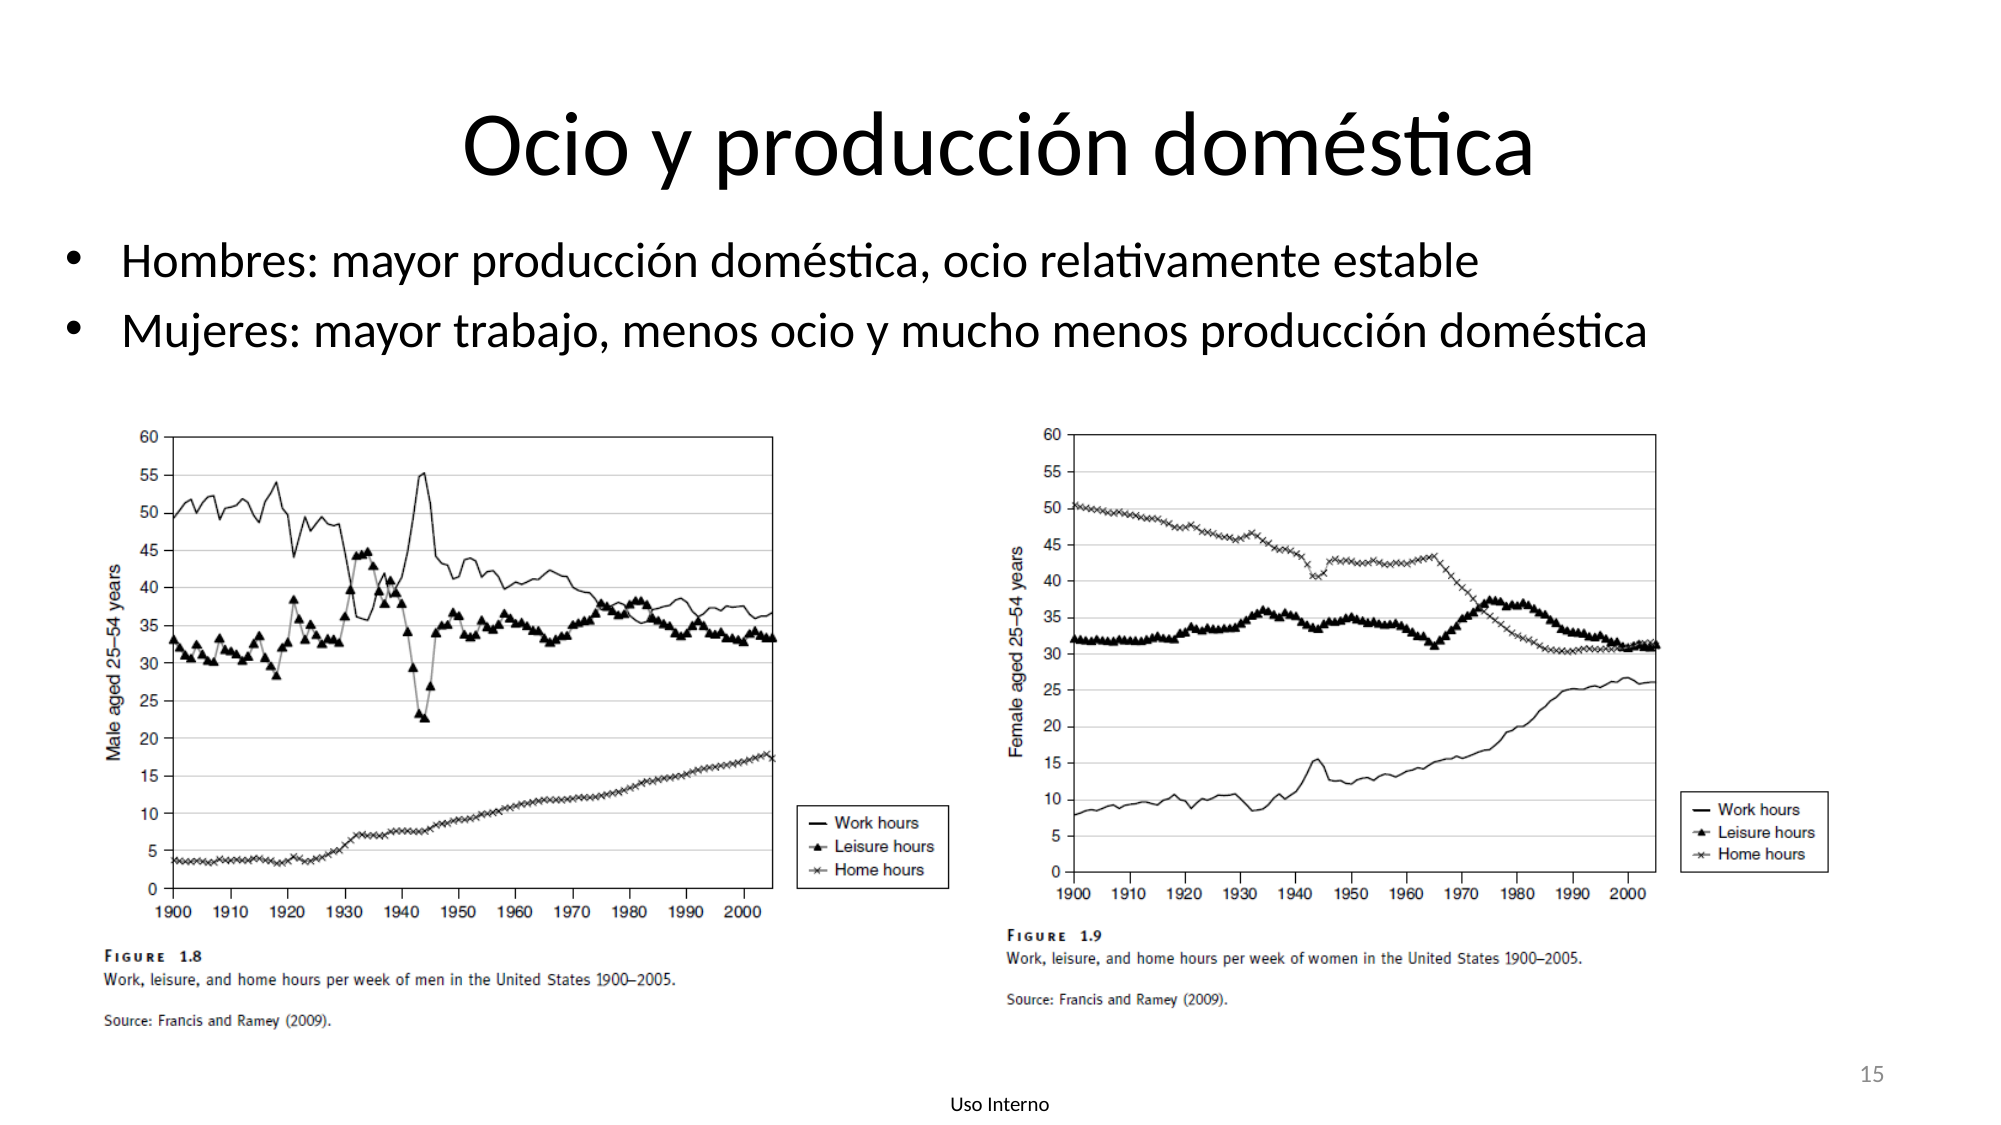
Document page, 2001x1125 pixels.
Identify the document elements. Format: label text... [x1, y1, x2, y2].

picture [985, 421, 1836, 1019]
slide_number 15 [1433, 1042, 1900, 1103]
list Hombres: mayor producción doméstica, ocio relativamente estable Mujeres: mayor trabajo, menos ocio y mucho menos producción doméstica [50, 219, 1950, 675]
picture [62, 423, 970, 1042]
title Ocio y producción doméstica [99, 45, 1900, 219]
